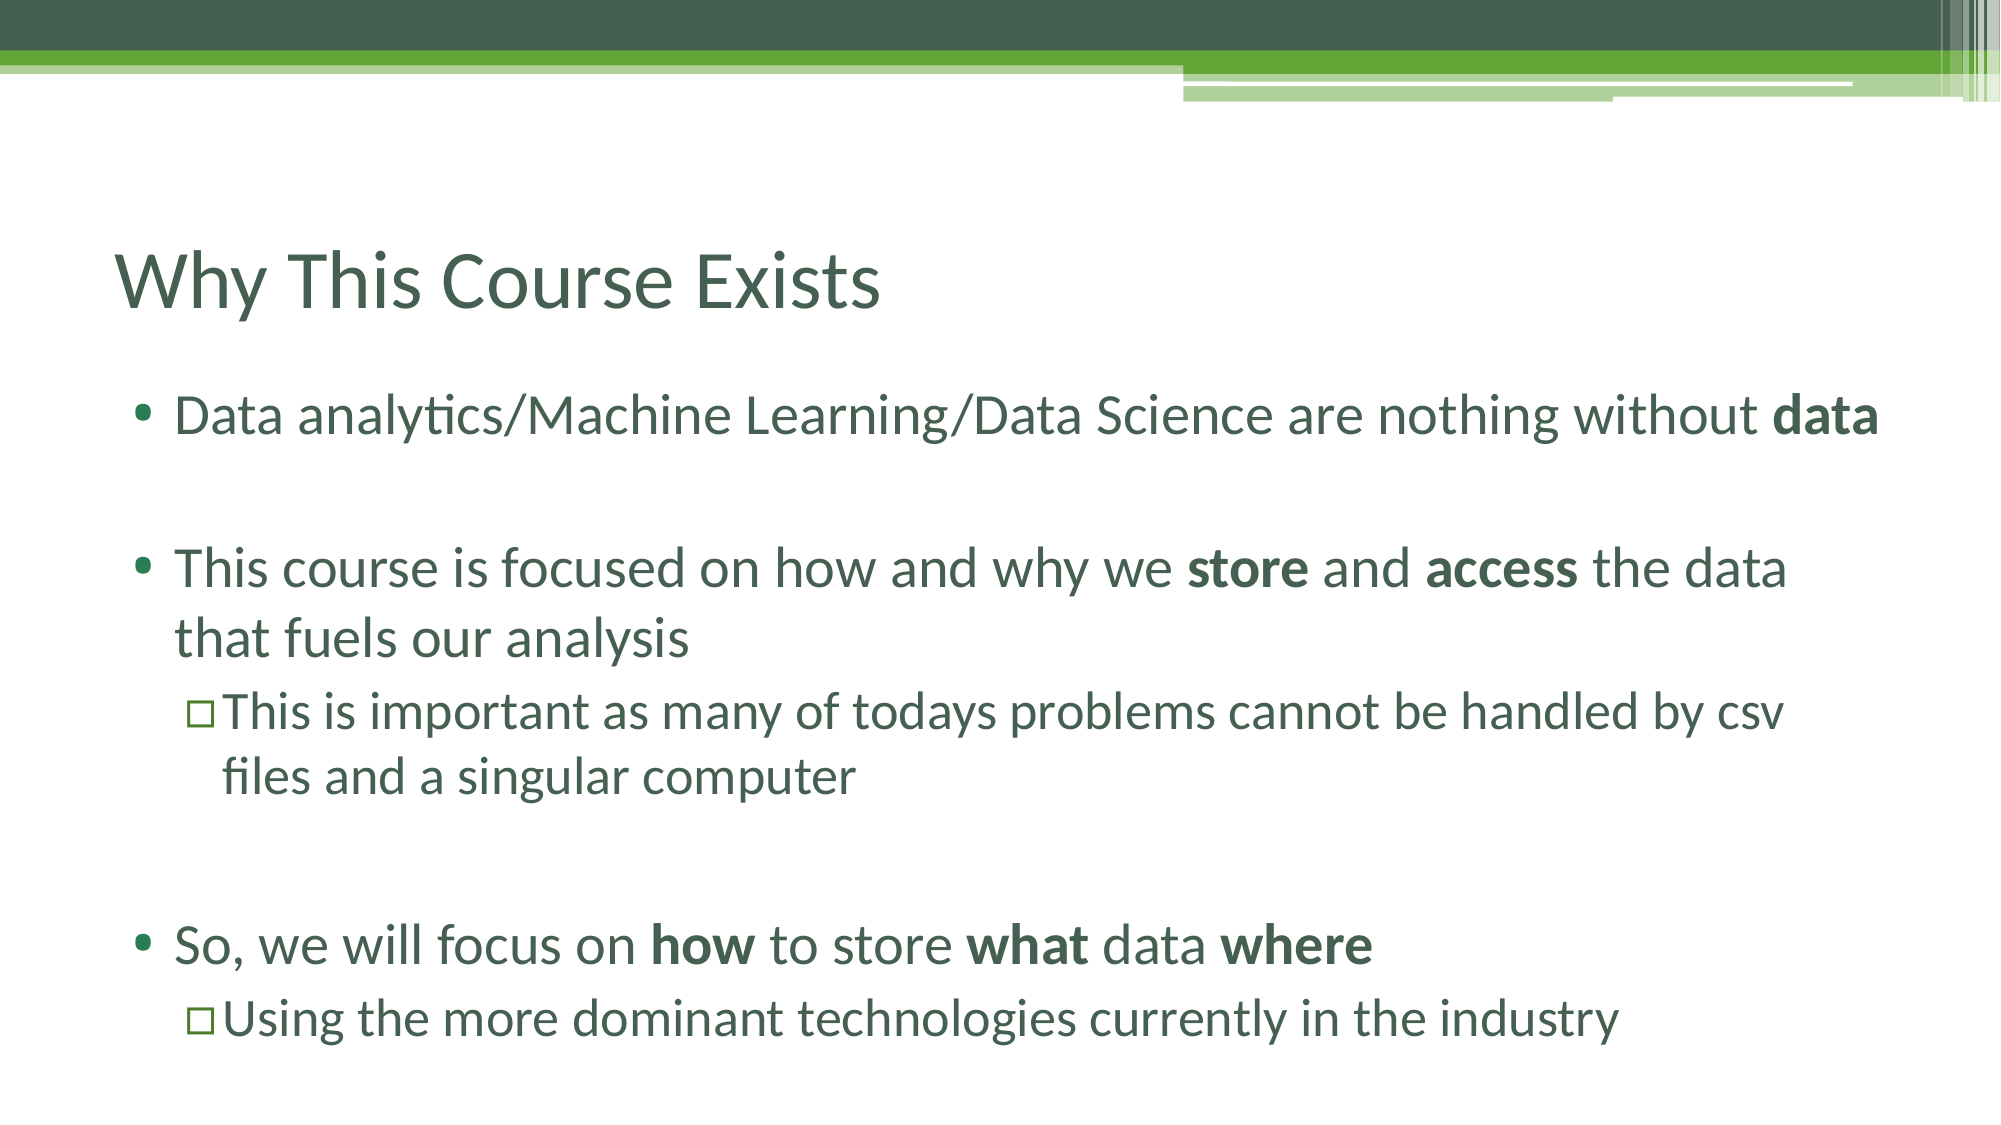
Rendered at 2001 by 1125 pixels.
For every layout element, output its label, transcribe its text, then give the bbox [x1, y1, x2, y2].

list Data analytics/Machine Learning/Data Science are nothing without data This course is focused on how and why we store and access the data that fuels our analysis This is important as many of todays problems cannot be handled by csv files and a singular computer So, we will focus on how to store what data where Using the more dominant technologies currently in the industry [99, 368, 1900, 1079]
title Why This Course Exists [99, 187, 1900, 363]
